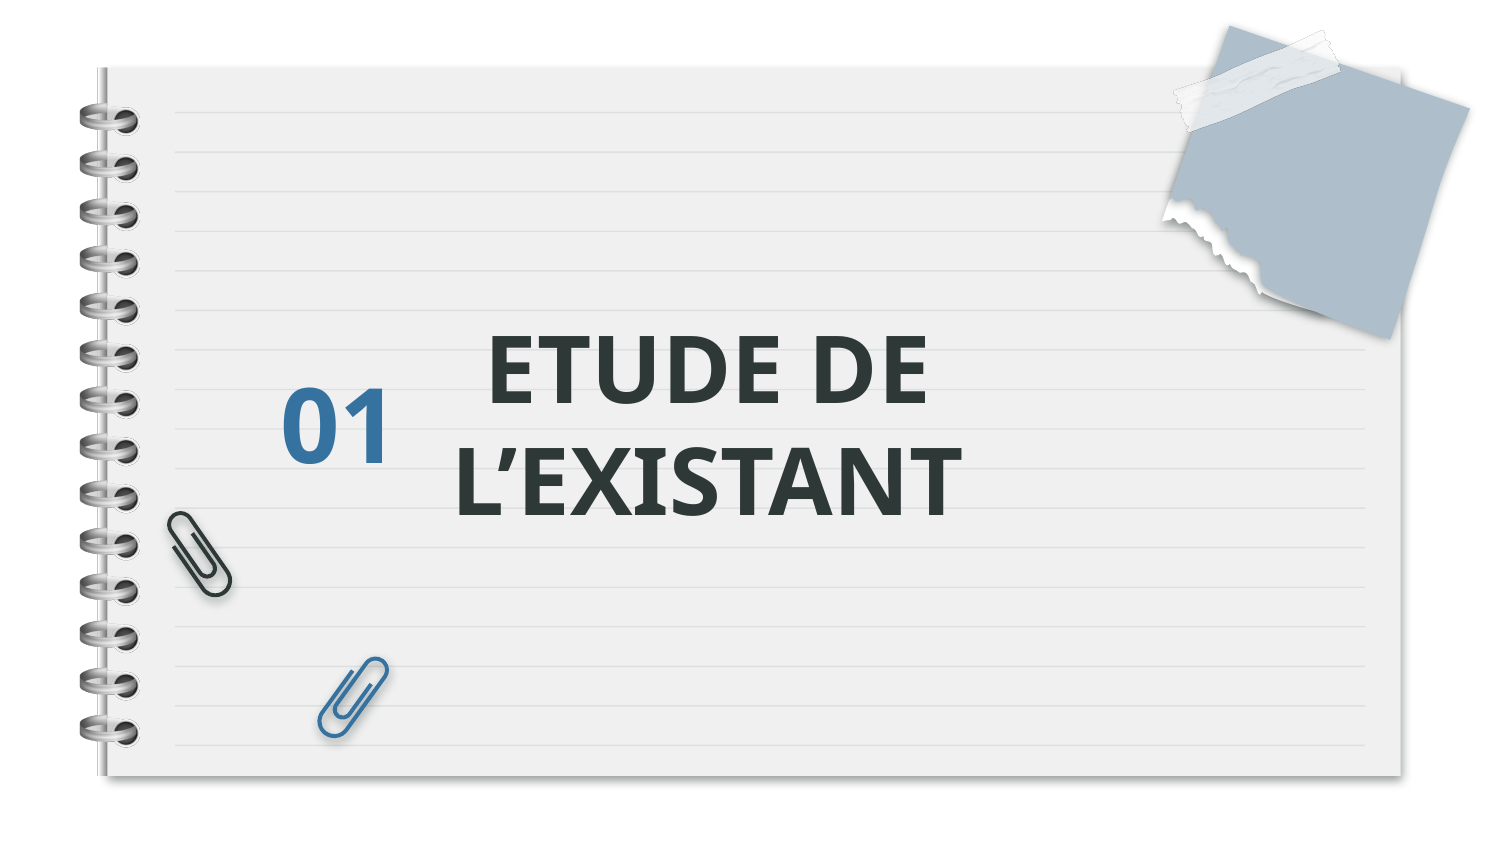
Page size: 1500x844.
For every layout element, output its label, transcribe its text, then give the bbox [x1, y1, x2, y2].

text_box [1182, 60, 1438, 306]
picture [1163, 0, 1351, 152]
picture [75, 68, 140, 775]
title ETUDE DE L’EXISTANT [442, 350, 1118, 493]
title 01 [238, 350, 442, 493]
text_box [317, 656, 389, 739]
text_box [167, 511, 233, 598]
